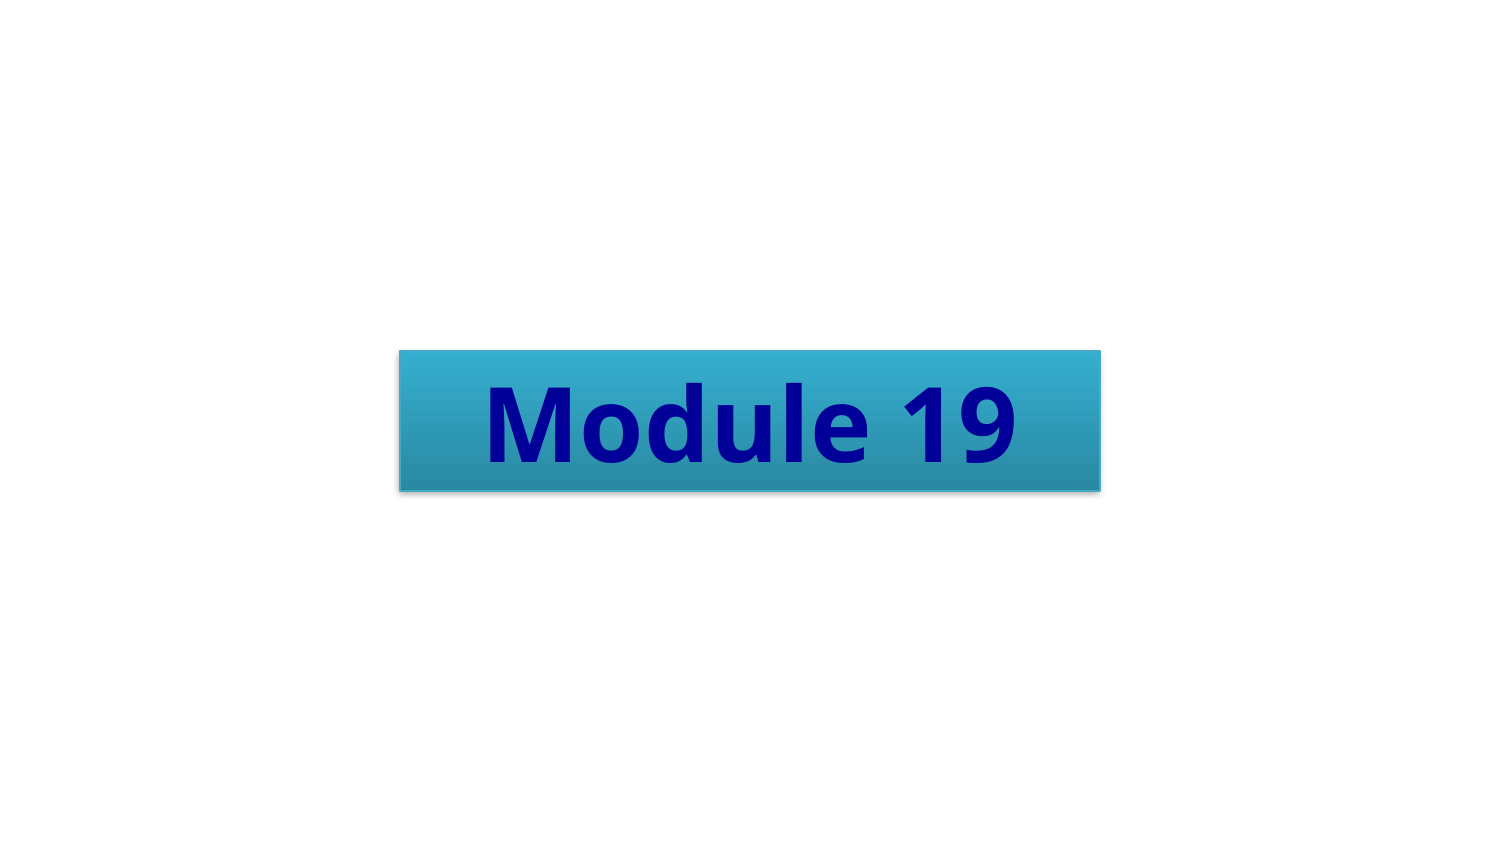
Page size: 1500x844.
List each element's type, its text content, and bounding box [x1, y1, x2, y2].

text_box Module 19 [399, 350, 1101, 492]
